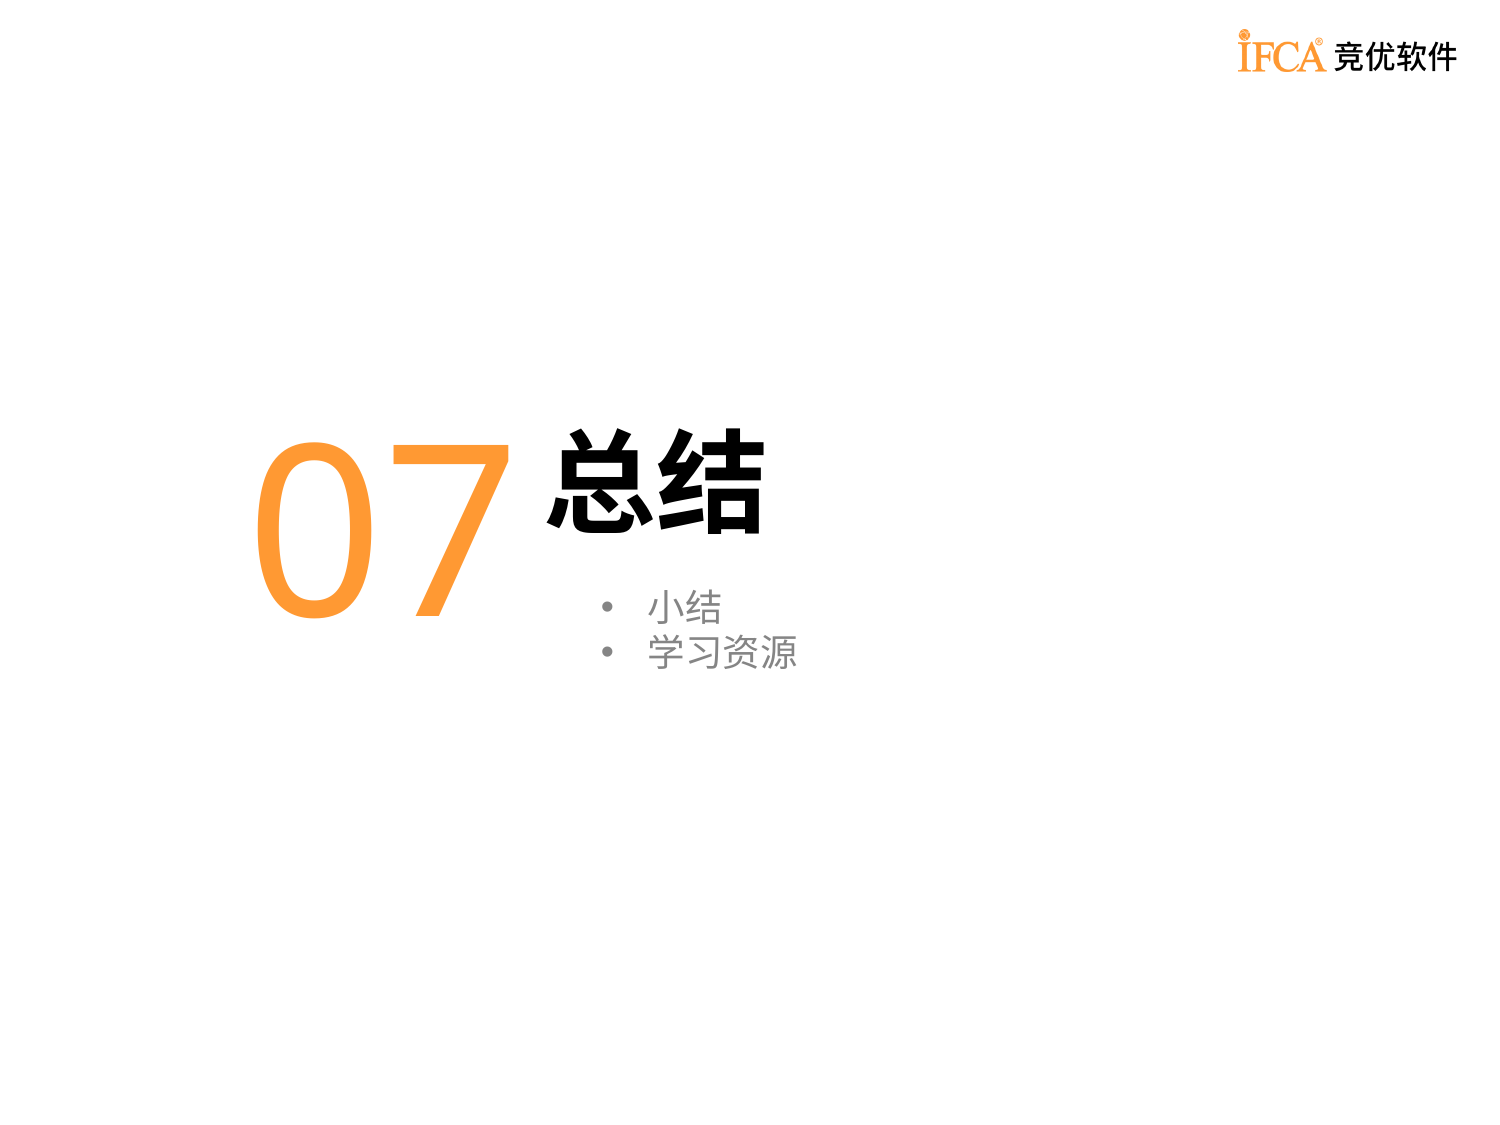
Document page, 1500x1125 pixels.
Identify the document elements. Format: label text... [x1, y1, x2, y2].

text_box 07 [231, 369, 536, 672]
text_box 总结 [529, 404, 1333, 554]
picture [1238, 29, 1457, 72]
text_box 小结 学习资源 [511, 576, 1341, 682]
